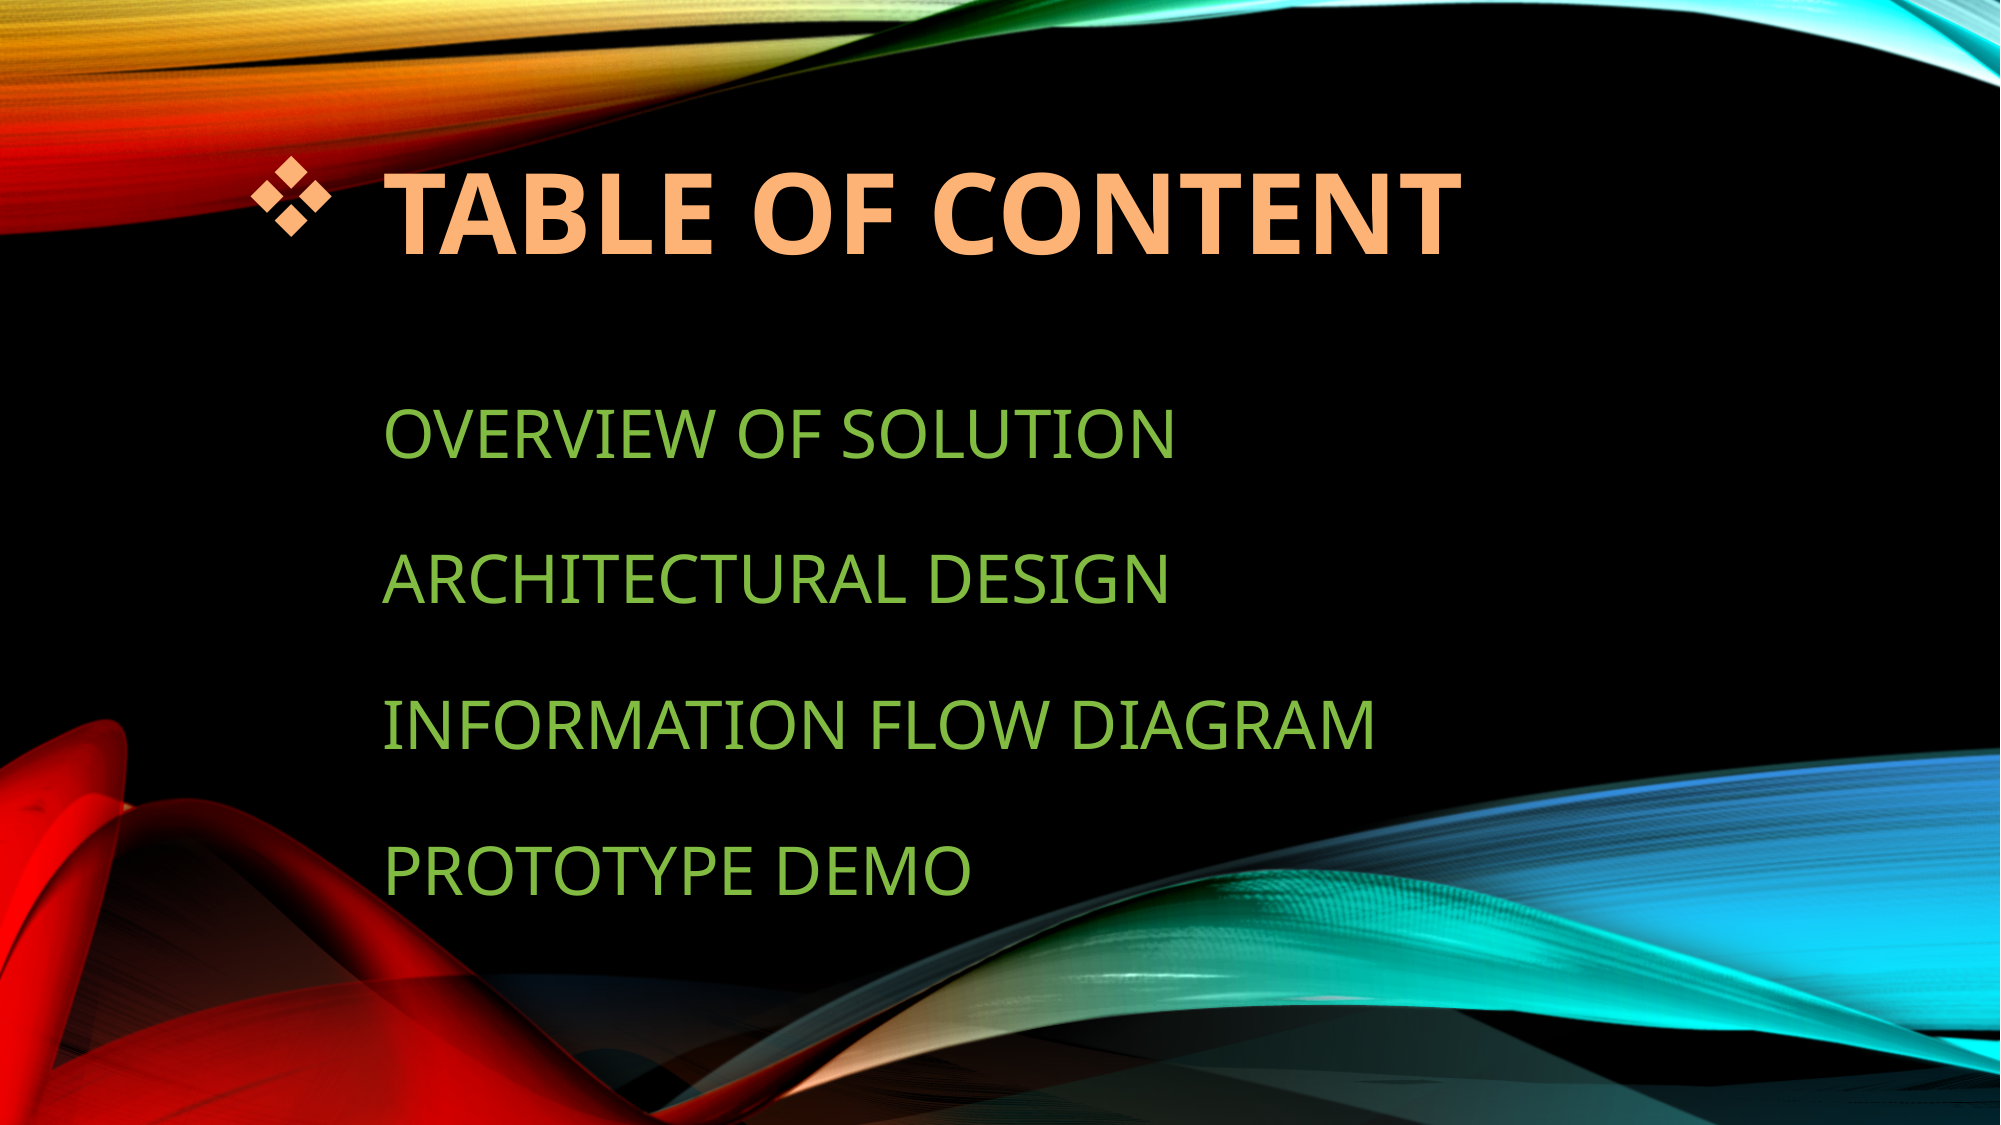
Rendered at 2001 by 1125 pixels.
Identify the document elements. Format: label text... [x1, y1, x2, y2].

picture [0, 0, 2000, 237]
title Table of content overview of solution architectural design information flow diagram prototype demo [226, 148, 1777, 918]
picture [0, 717, 2000, 1125]
